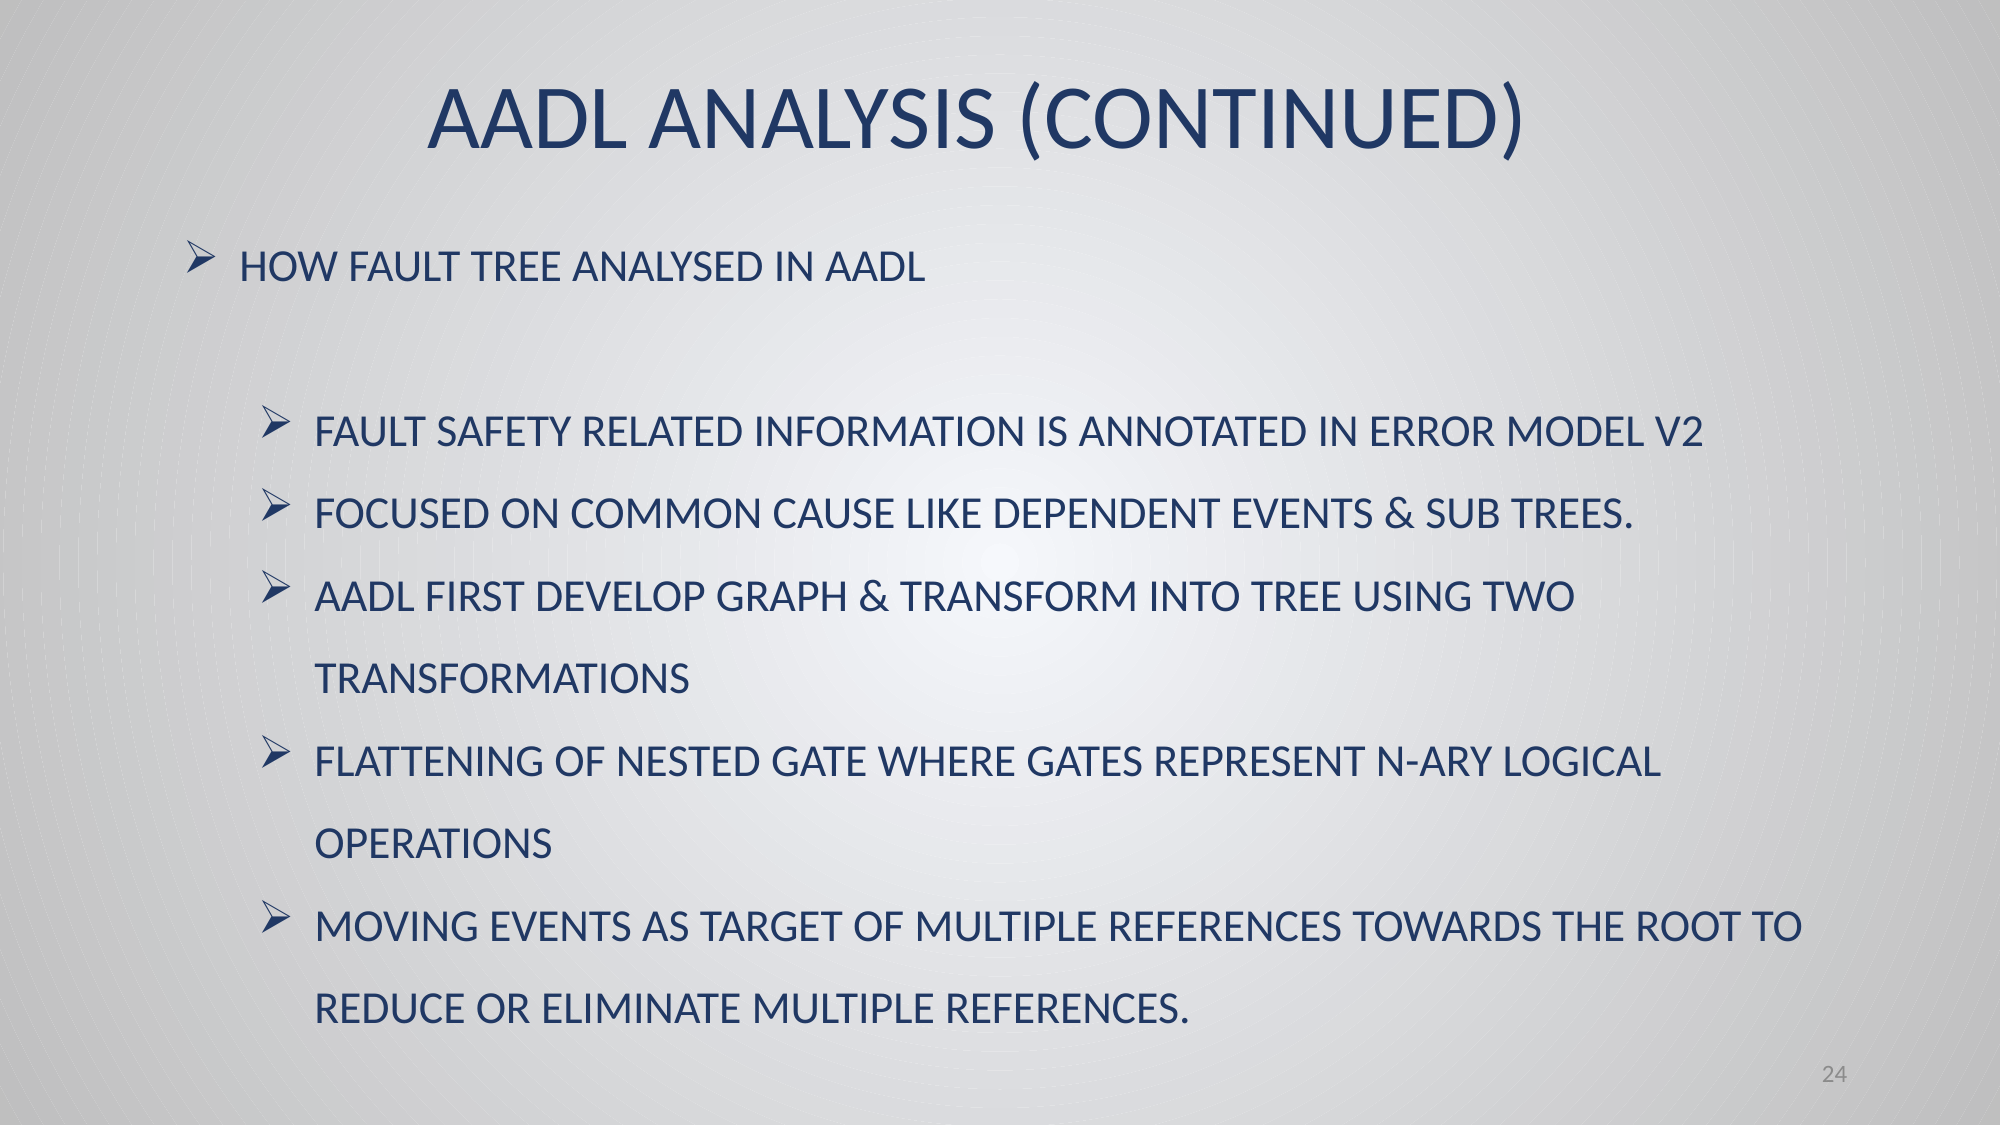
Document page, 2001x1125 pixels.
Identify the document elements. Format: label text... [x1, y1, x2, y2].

text_box HOW FAULT TREE ANALYSED IN AADL FAULT SAFETY RELATED INFORMATION IS ANNOTATED IN ERROR MODEL V2 FOCUSED ON COMMON CAUSE LIKE DEPENDENT EVENTS & SUB TREES. AADL FIRST DEVELOP GRAPH & TRANSFORM INTO TREE USING TWO TRANSFORMATIONS FLATTENING OF NESTED GATE WHERE GATES REPRESENT N-ARY LOGICAL OPERATIONS MOVING EVENTS AS TARGET OF MULTIPLE REFERENCES TOWARDS THE ROOT TO REDUCE OR ELIMINATE MULTIPLE REFERENCES. [93, 200, 1863, 1123]
text_box AADL ANALYSIS (CONTINUED) [93, 49, 1863, 174]
